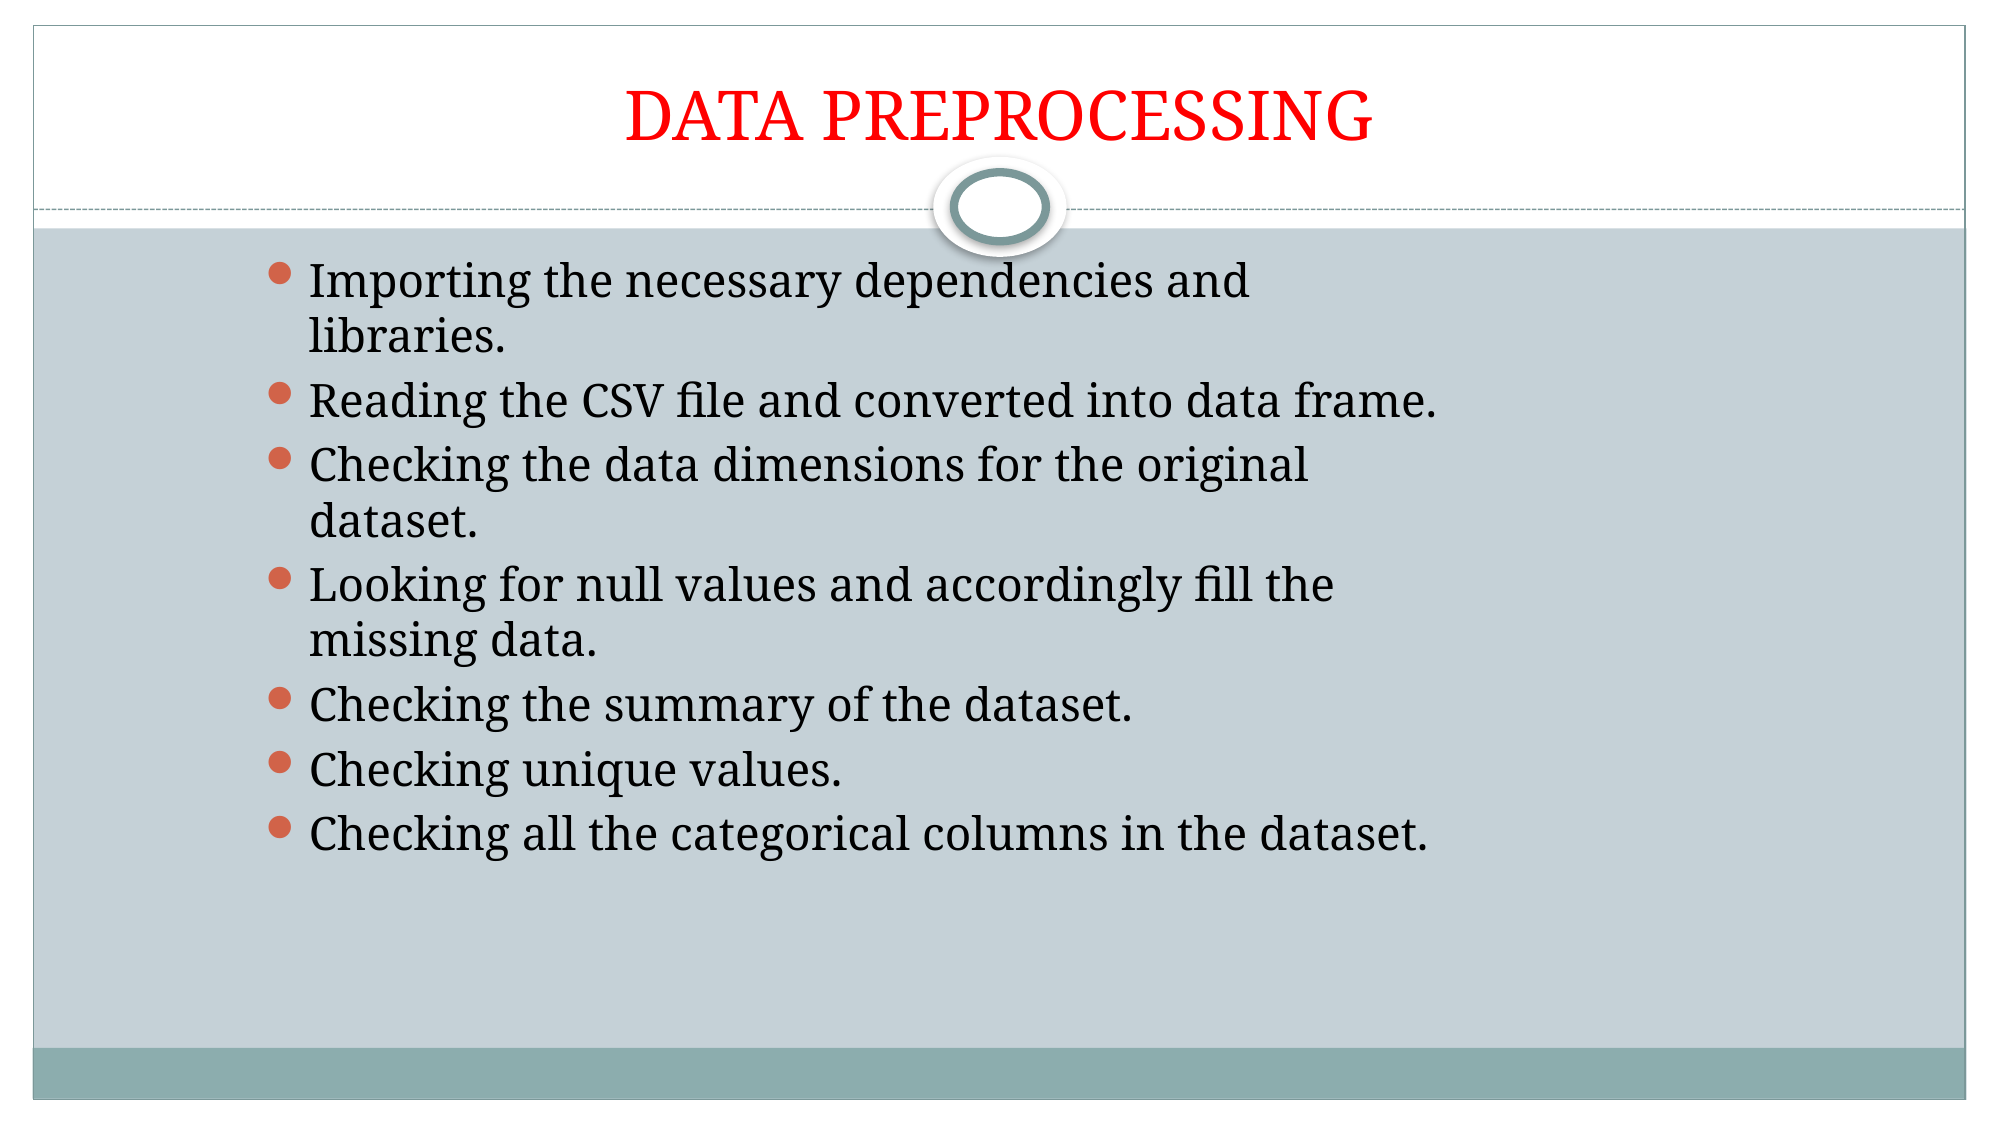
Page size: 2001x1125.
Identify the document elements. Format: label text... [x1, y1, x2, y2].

list Importing the necessary dependencies and libraries. Reading the CSV file and converted into data frame. Checking the data dimensions for the original dataset. Looking for null values and accordingly fill the missing data. Checking the summary of the dataset. Checking unique values. Checking all the categorical columns in the dataset. [250, 243, 1468, 925]
title DATA PREPROCESSING [66, 37, 1933, 162]
